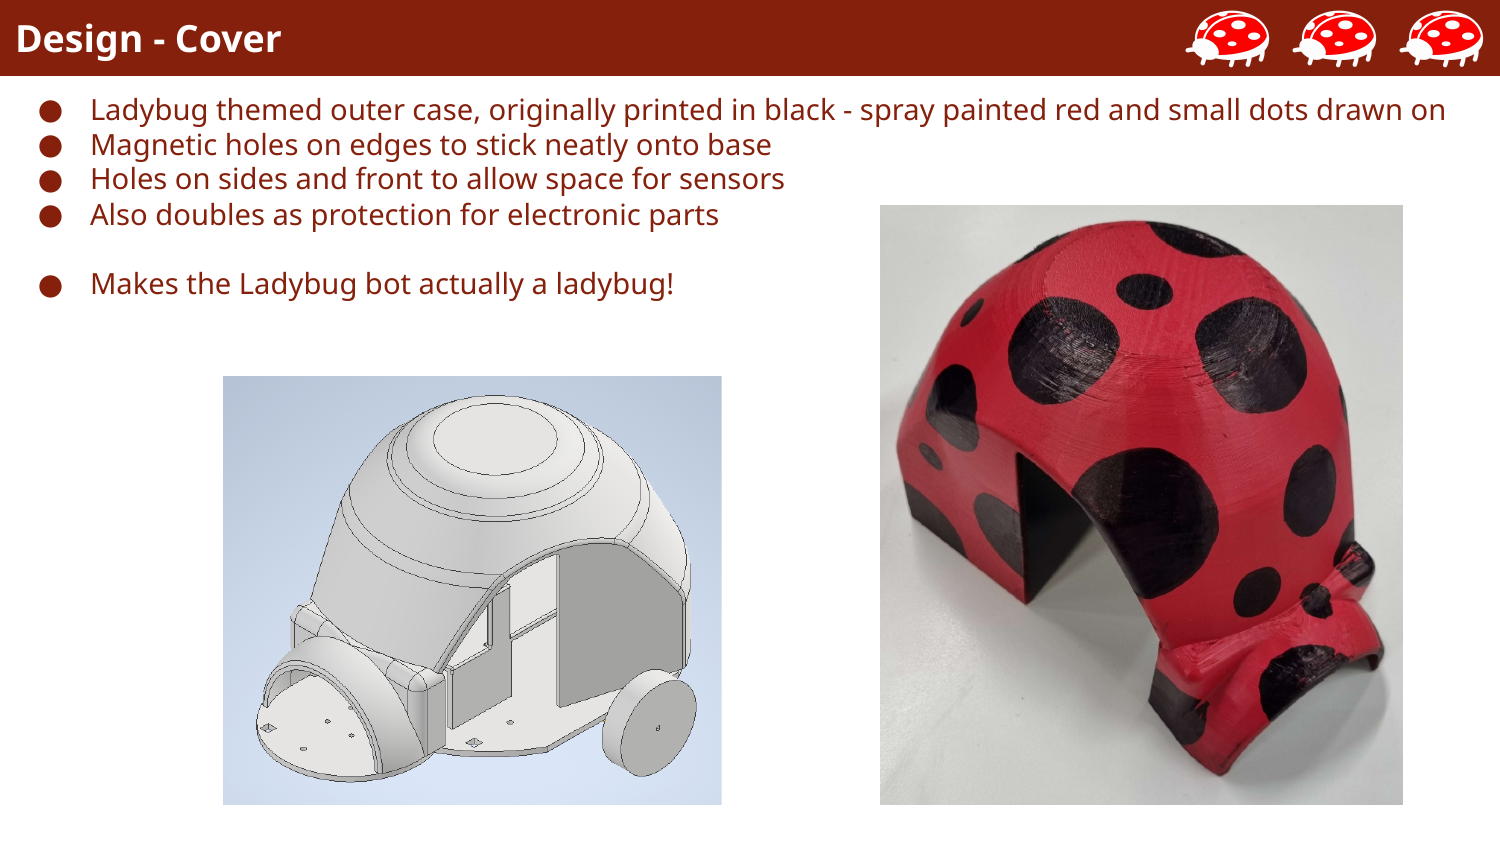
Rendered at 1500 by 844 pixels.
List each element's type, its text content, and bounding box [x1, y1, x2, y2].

picture [880, 204, 1403, 805]
picture [222, 376, 722, 805]
text_box Design - Cover [0, 0, 1176, 76]
text_box Ladybug themed outer case, originally printed in black - spray painted red and small dots drawn on Magnetic holes on edges to stick neatly onto base Holes on sides and front to allow space for sensors Also doubles as protection for electronic parts Makes the Ladybug bot actually a ladybug! [0, 76, 1500, 410]
picture [1178, 0, 1500, 77]
